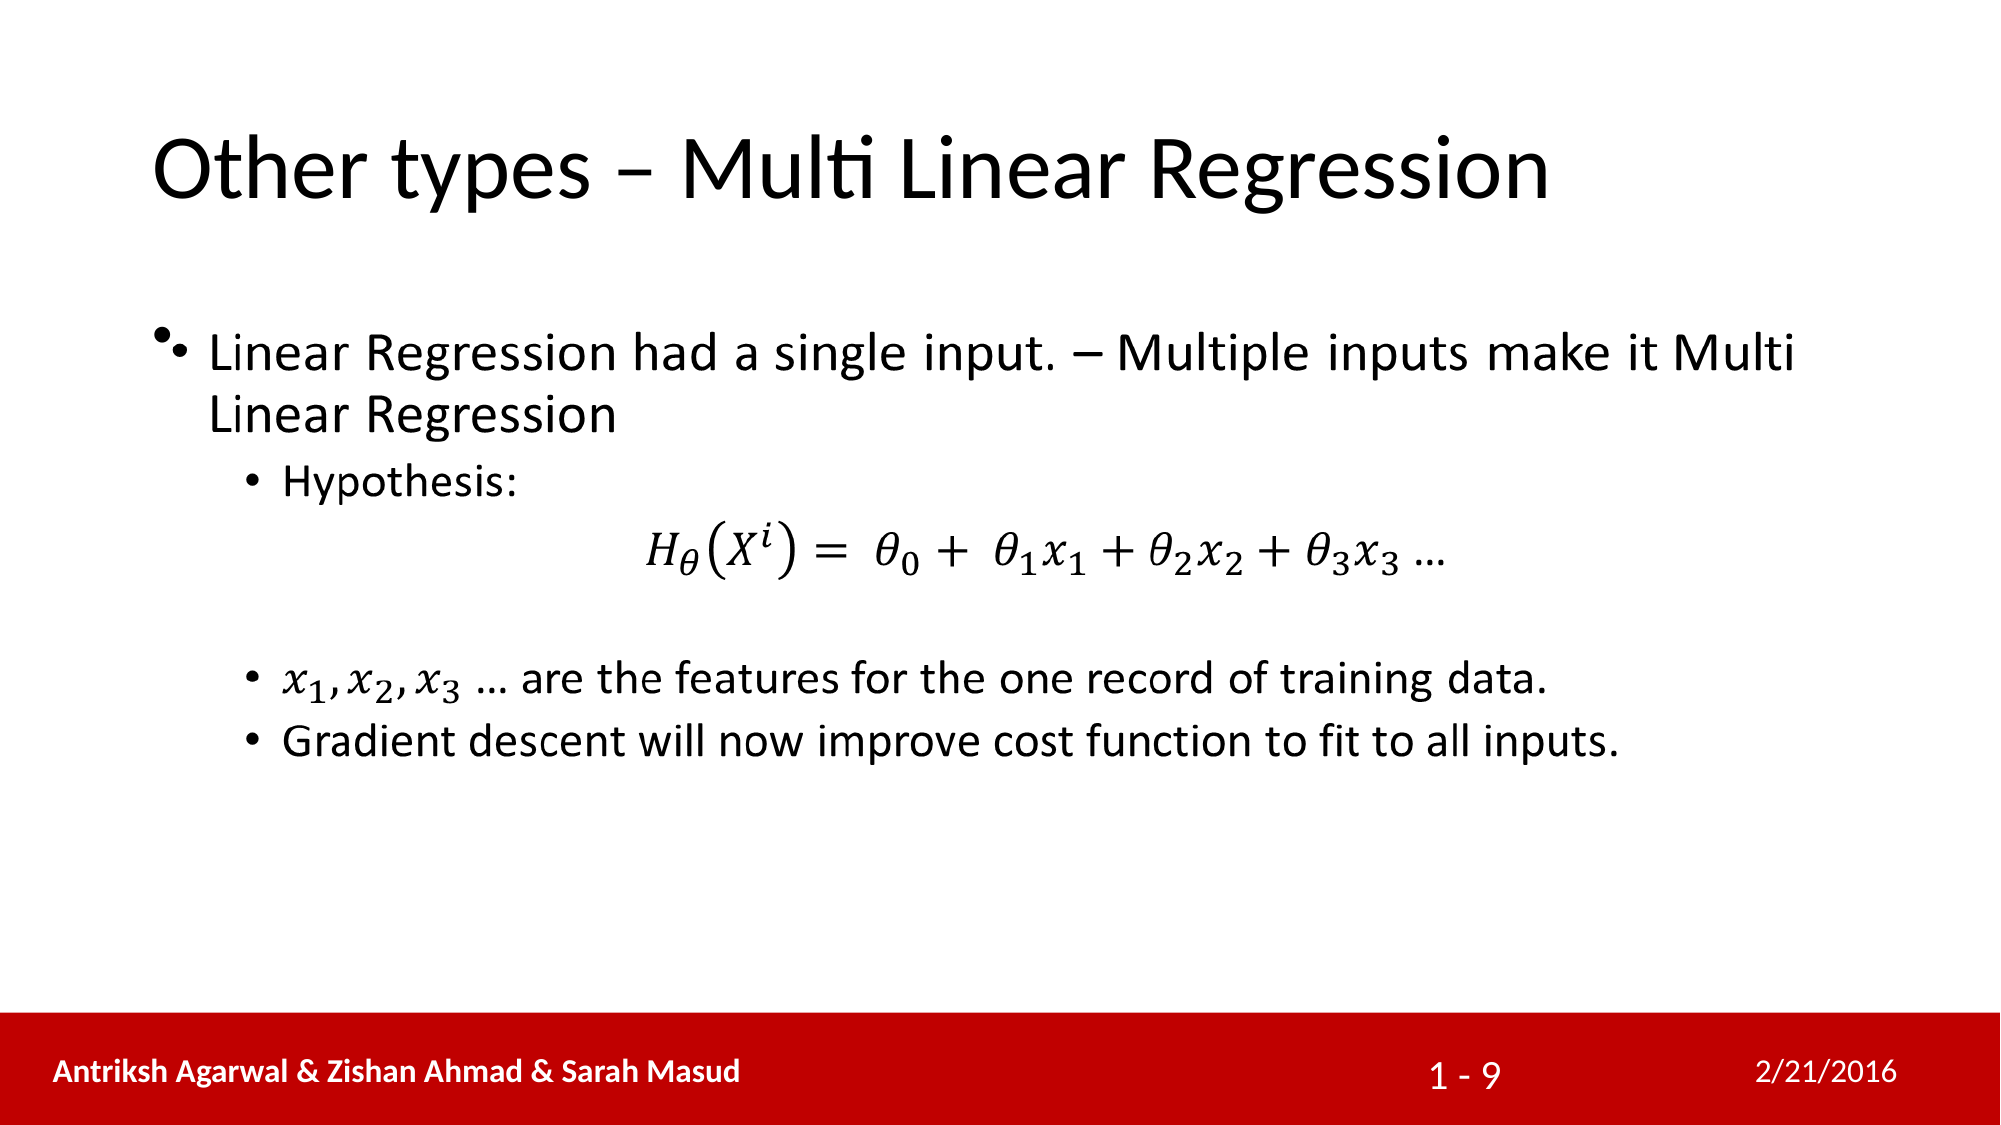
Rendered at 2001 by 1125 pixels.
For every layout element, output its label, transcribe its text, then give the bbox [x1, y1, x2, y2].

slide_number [1374, 1038, 1913, 1099]
slide_number 1 - ‹#› [1412, 1042, 1863, 1103]
title Other types – Multi Linear Regression [137, 59, 1863, 278]
list [137, 299, 1863, 1014]
footer Antriksh Agarwal & Zishan Ahmad & Sarah Masud [0, 1012, 2000, 1125]
